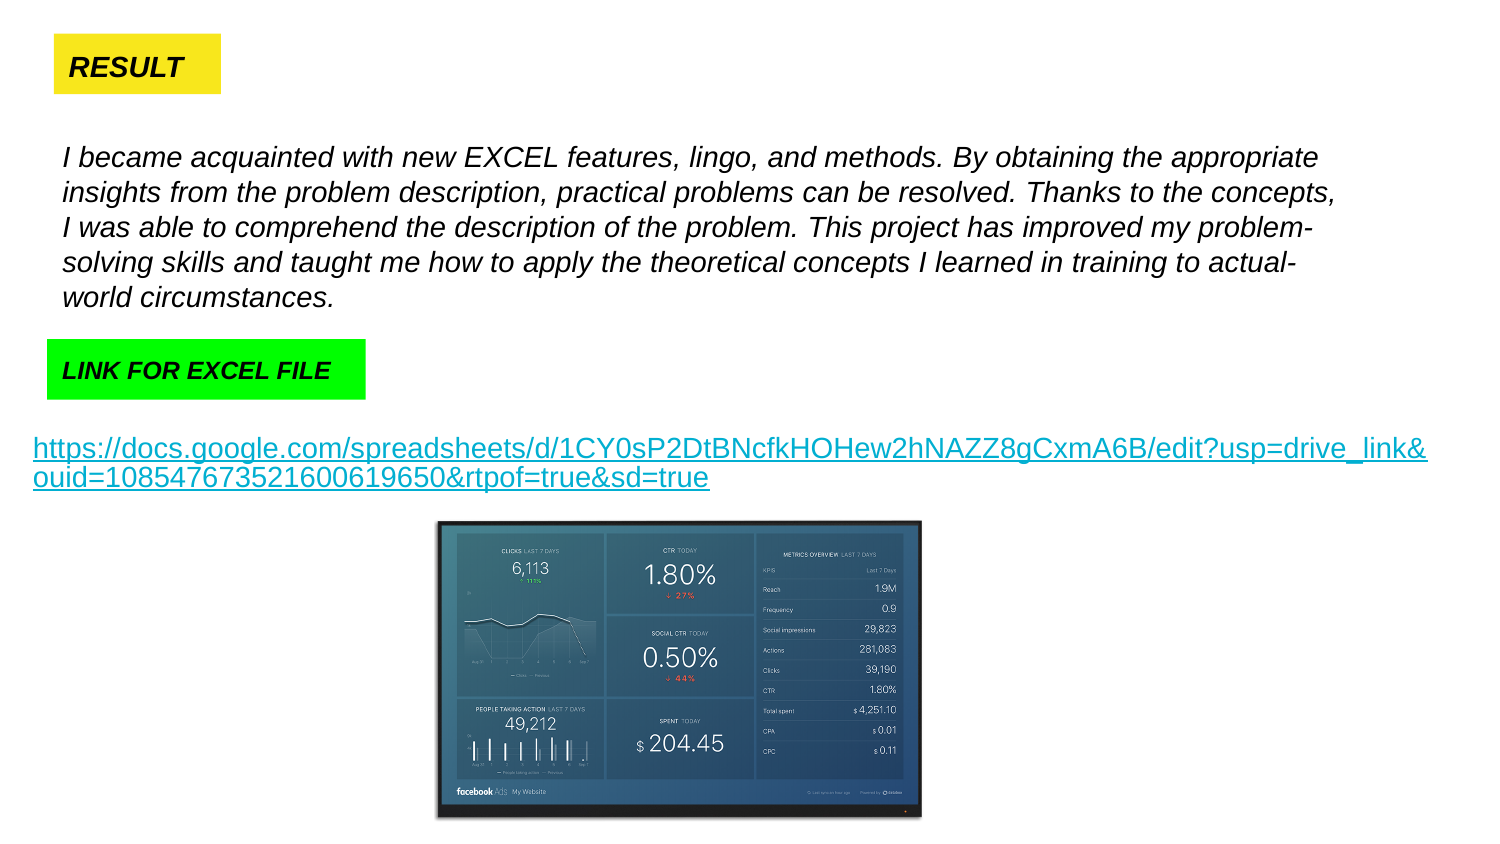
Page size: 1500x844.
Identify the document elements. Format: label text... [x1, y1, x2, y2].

text_box I became acquainted with new EXCEL features, lingo, and methods. By obtaining the appropriate insights from the problem description, practical problems can be resolved. Thanks to the concepts, I was able to comprehend the description of the problem. This project has improved my problem-solving skills and taught me how to apply the theoretical concepts I learned in training to actual-world circumstances. [47, 123, 1371, 349]
picture [434, 518, 925, 823]
text_box RESULT [53, 33, 221, 95]
text_box LINK FOR EXCEL FILE [47, 339, 366, 400]
text_box https://docs.google.com/spreadsheets/d/1CY0sP2DtBNcfkHOHew2hNAZZ8gCxmA6B/edit?usp=drive_link&ouid=108547673521600619650&rtpof=true&sd=true [18, 421, 1450, 472]
